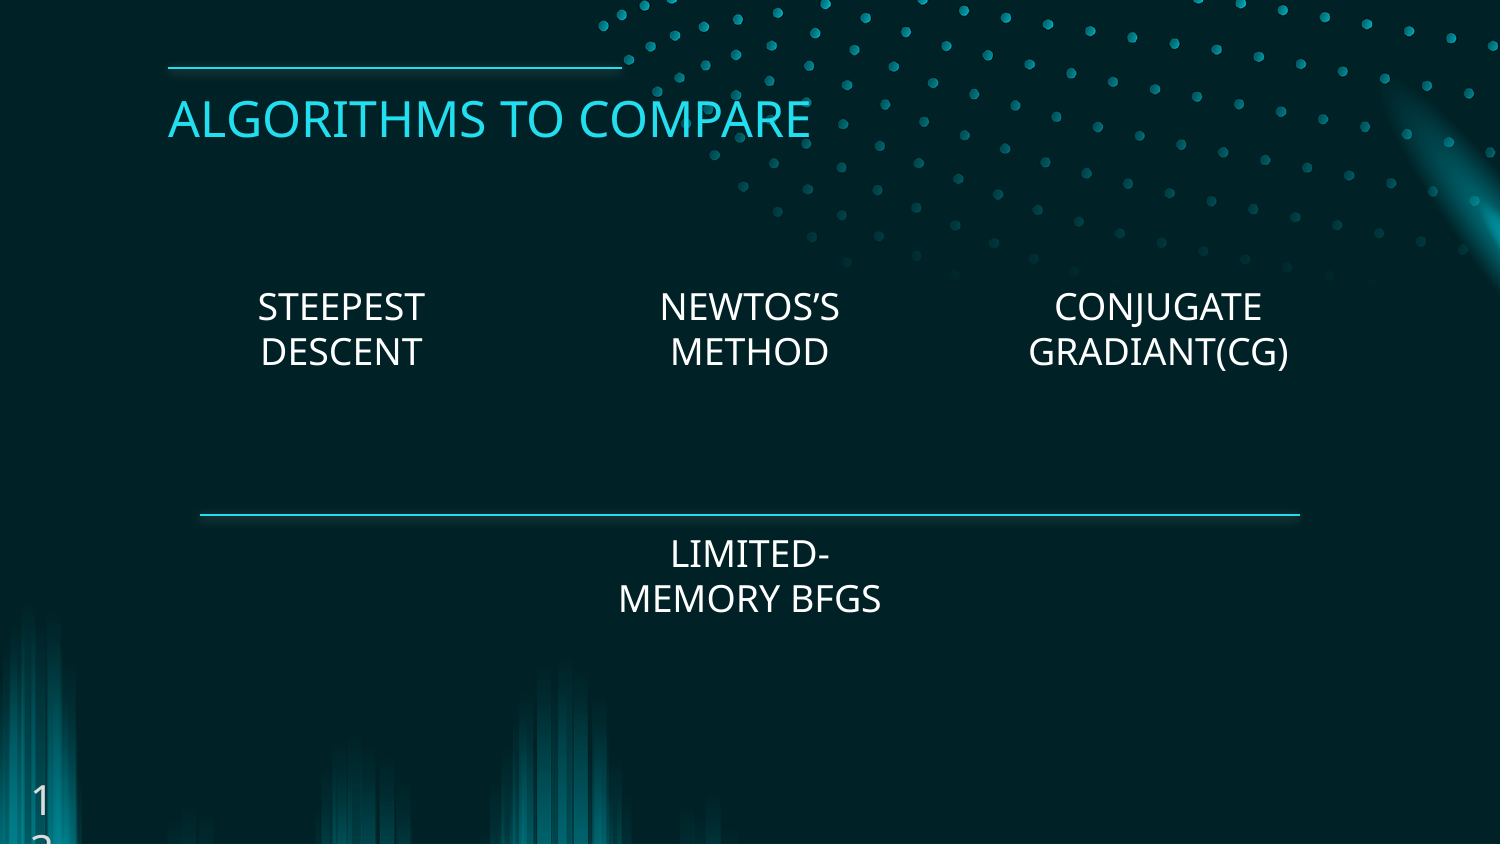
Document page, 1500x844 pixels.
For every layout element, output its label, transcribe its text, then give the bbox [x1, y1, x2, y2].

title STEEPEST DESCENT [171, 298, 512, 389]
title LIMITED-MEMORY BFGS [580, 545, 920, 636]
title ALGORITHMS TO COMPARE [153, 72, 914, 228]
title CONJUGATE GRADIANT(CG) [988, 298, 1328, 389]
text_box 13 [15, 758, 93, 832]
title NEWTOS’S METHOD [580, 298, 920, 389]
picture [0, 0, 1500, 844]
